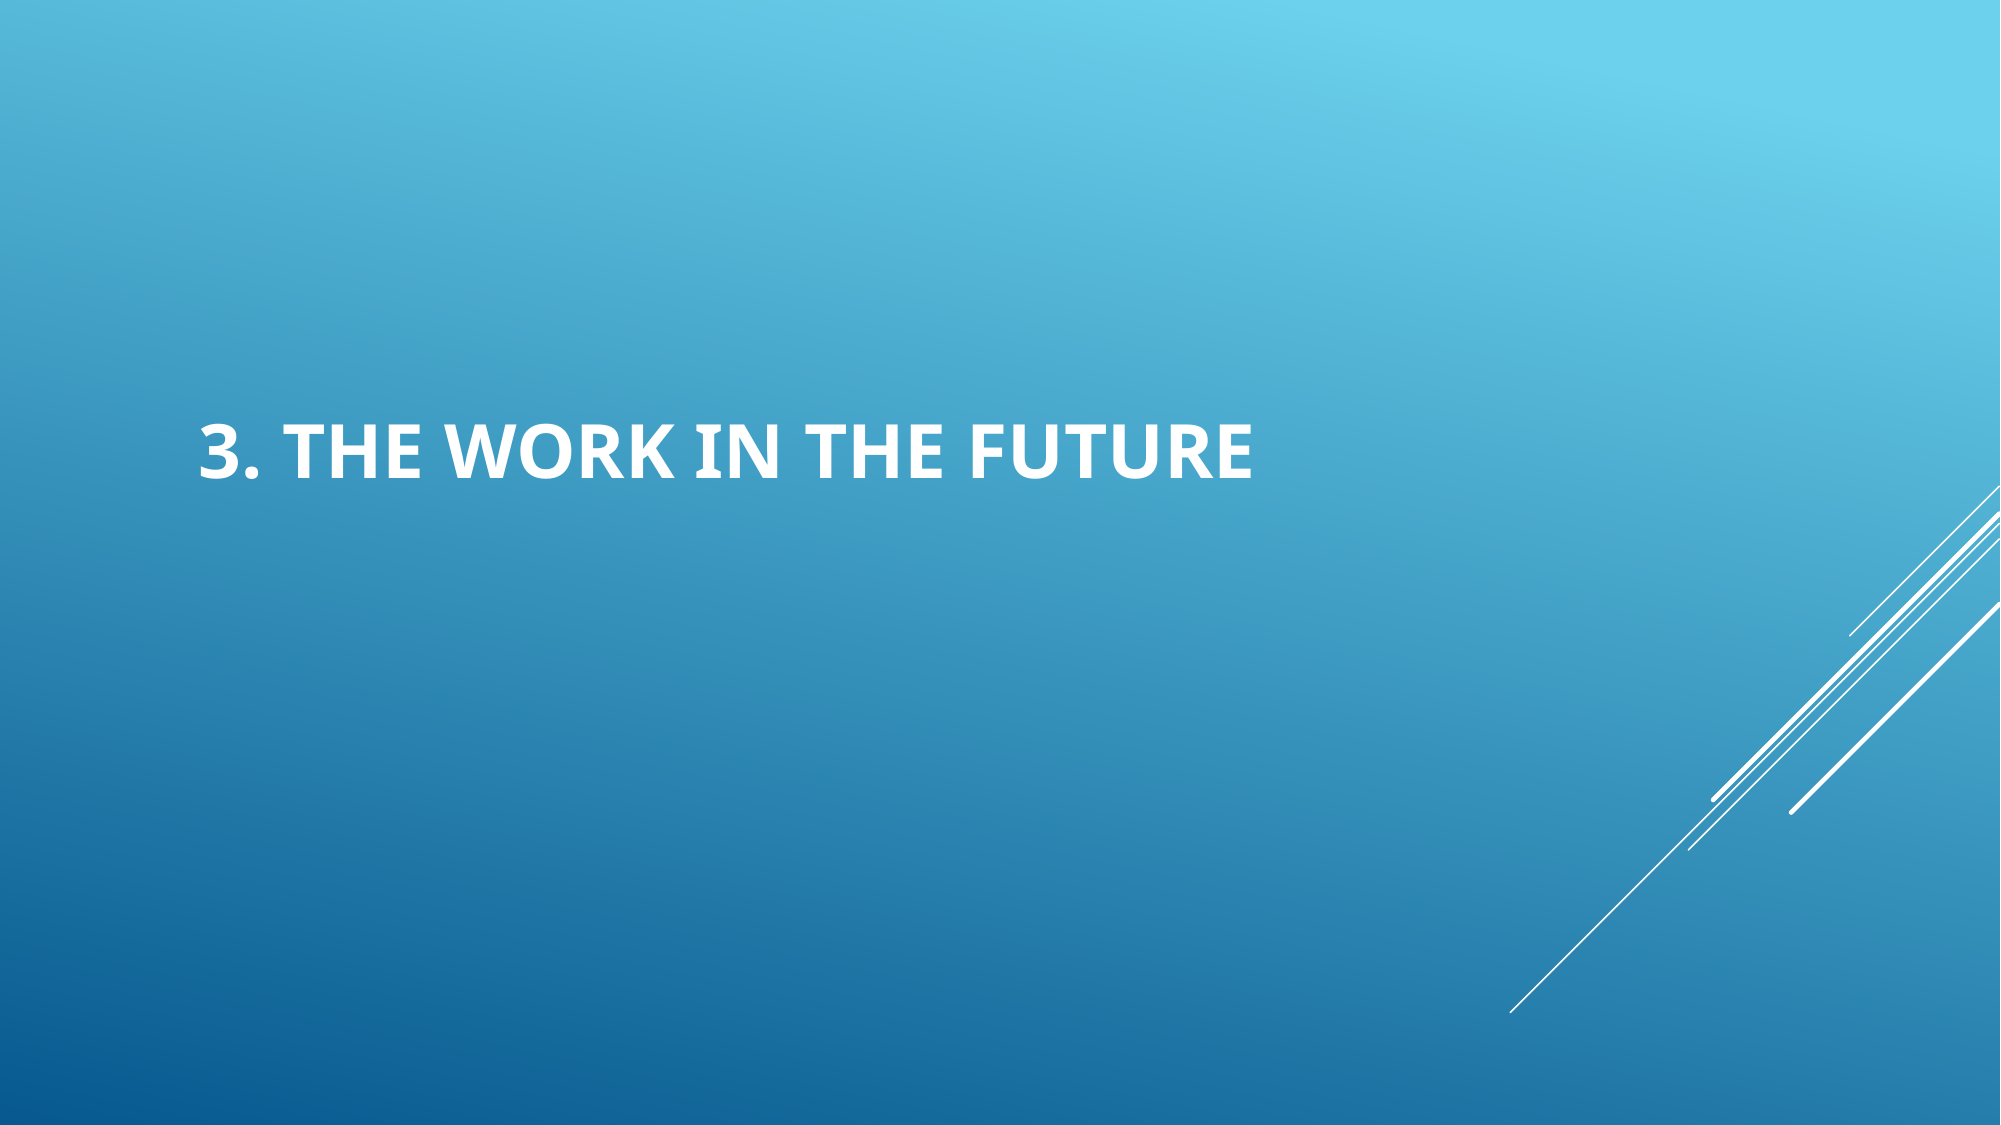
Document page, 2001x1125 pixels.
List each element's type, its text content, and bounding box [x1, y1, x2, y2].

title 3. The work in the future [183, 324, 1584, 572]
